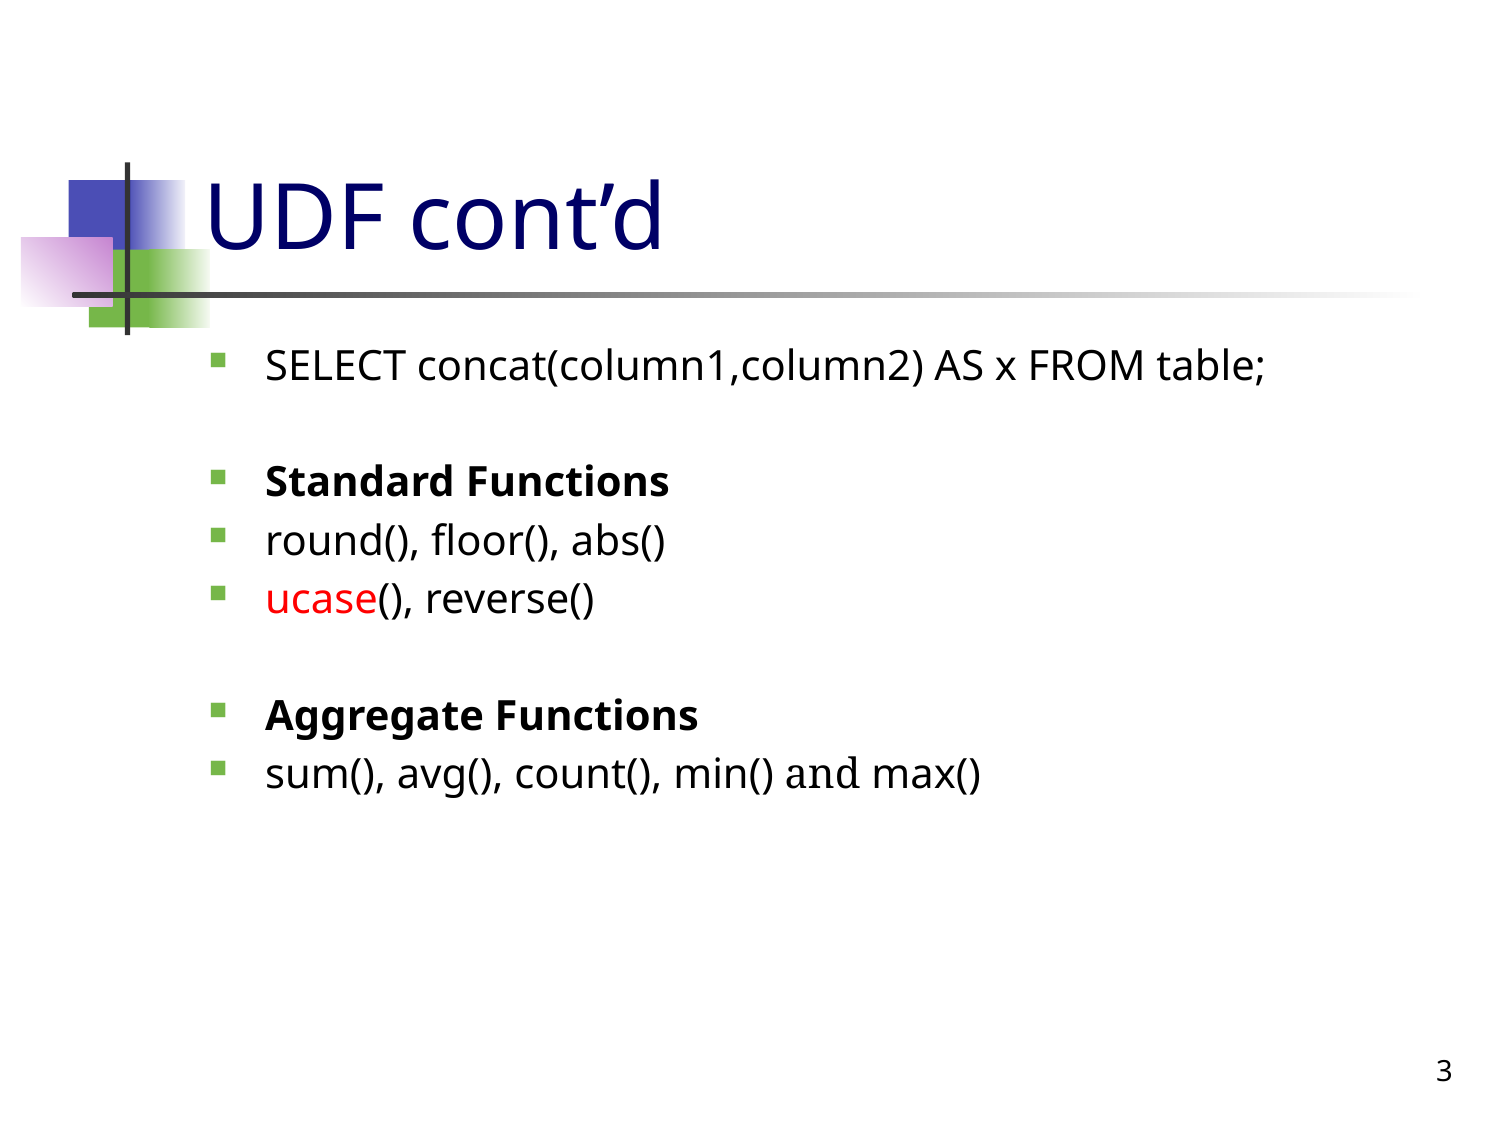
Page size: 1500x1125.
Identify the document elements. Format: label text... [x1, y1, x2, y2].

list SELECT concat(column1,column2) AS x FROM table; Standard Functions round(), floor(), abs() ucase(), reverse() Aggregate Functions sum(), avg(), count(), min() and max() [193, 330, 1470, 1007]
slide_number 3 [1154, 1023, 1468, 1100]
title UDF cont’d [188, 34, 1468, 276]
